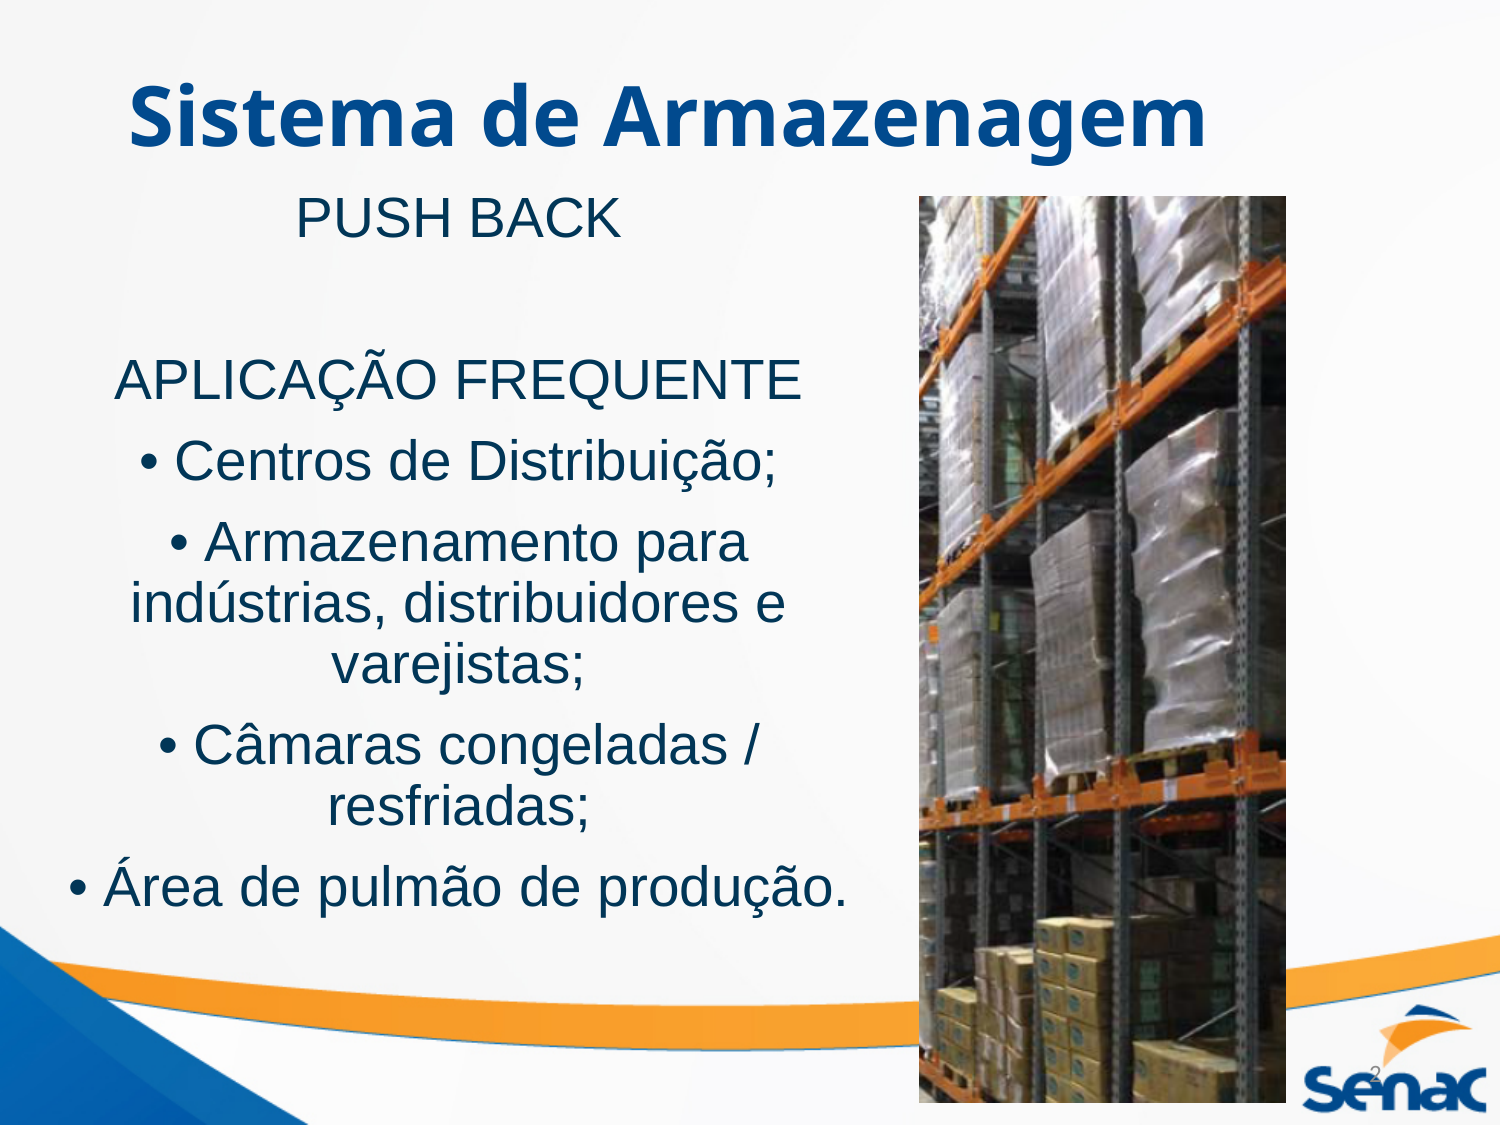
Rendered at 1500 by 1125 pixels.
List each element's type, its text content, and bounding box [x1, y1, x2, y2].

slide_number 2 [1287, 1042, 1397, 1103]
text_box PUSH BACK APLICAÇÃO FREQUENTE • Centros de Distribuição; • Armazenamento para indústrias, distribuidores e varejistas; • Câmaras congeladas / resfriadas; • Área de pulmão de produção. [65, 180, 853, 996]
picture [0, 0, 1500, 1125]
title Sistema de Armazenagem [22, 11, 1317, 229]
